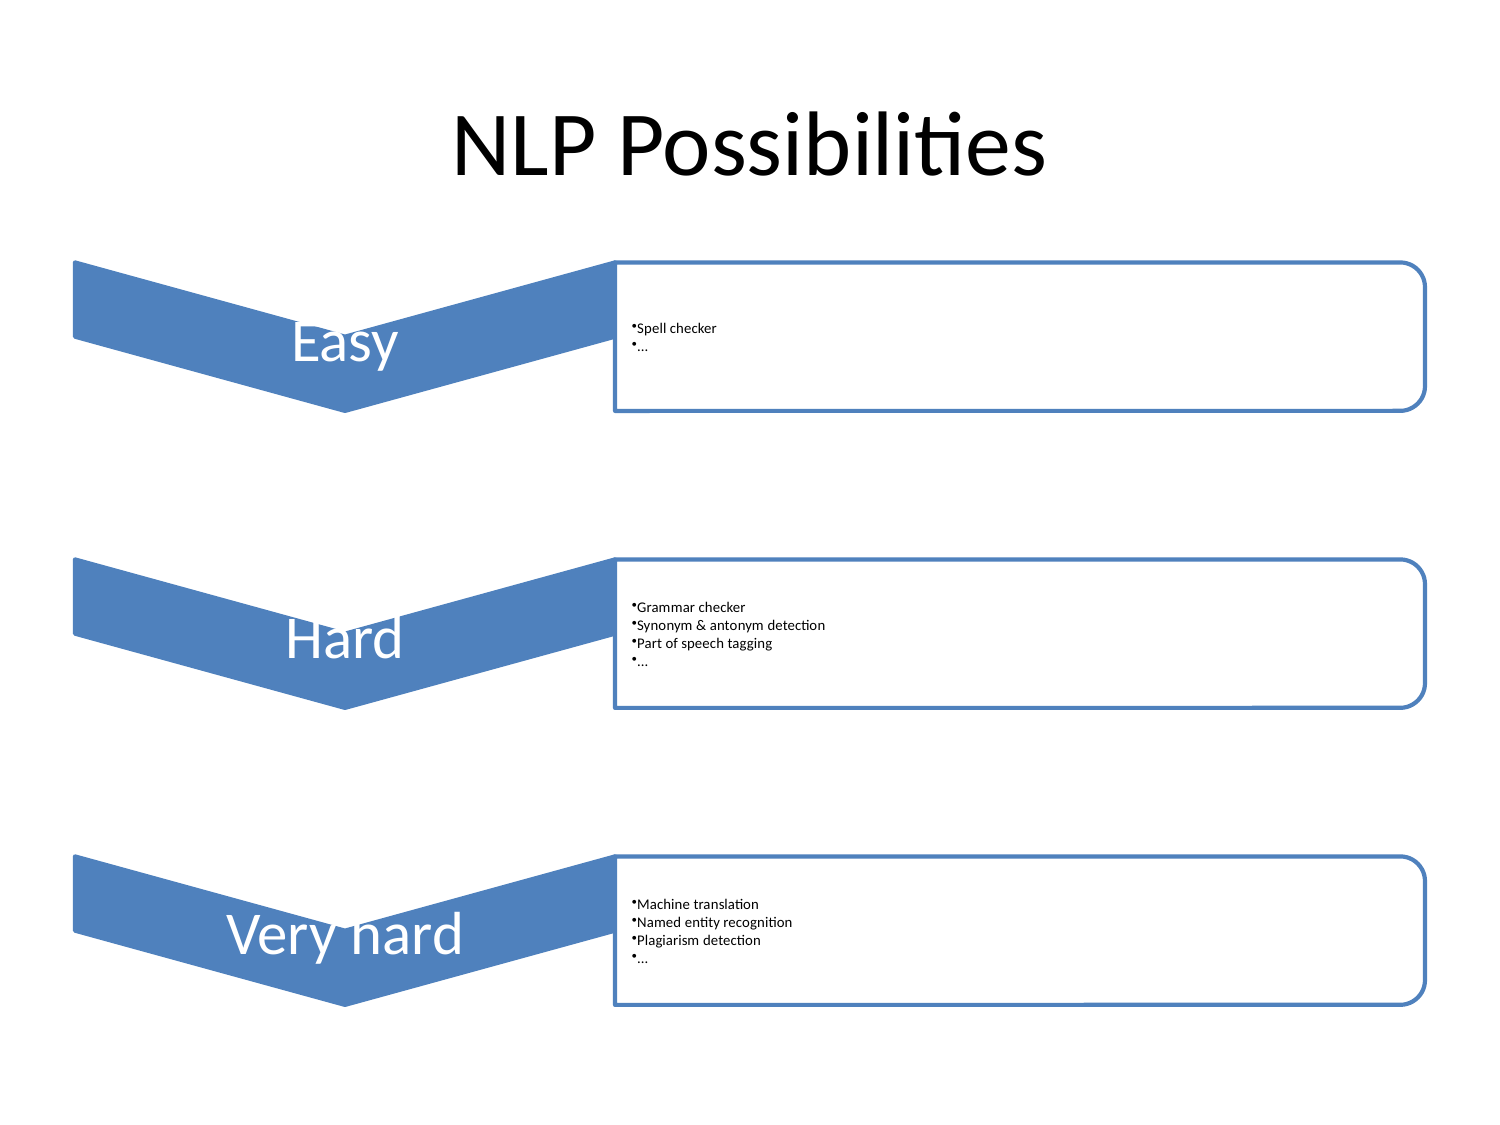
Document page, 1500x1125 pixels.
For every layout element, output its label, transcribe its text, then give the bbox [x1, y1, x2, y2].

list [74, 262, 1426, 1006]
title NLP Possibilities [75, 45, 1425, 233]
